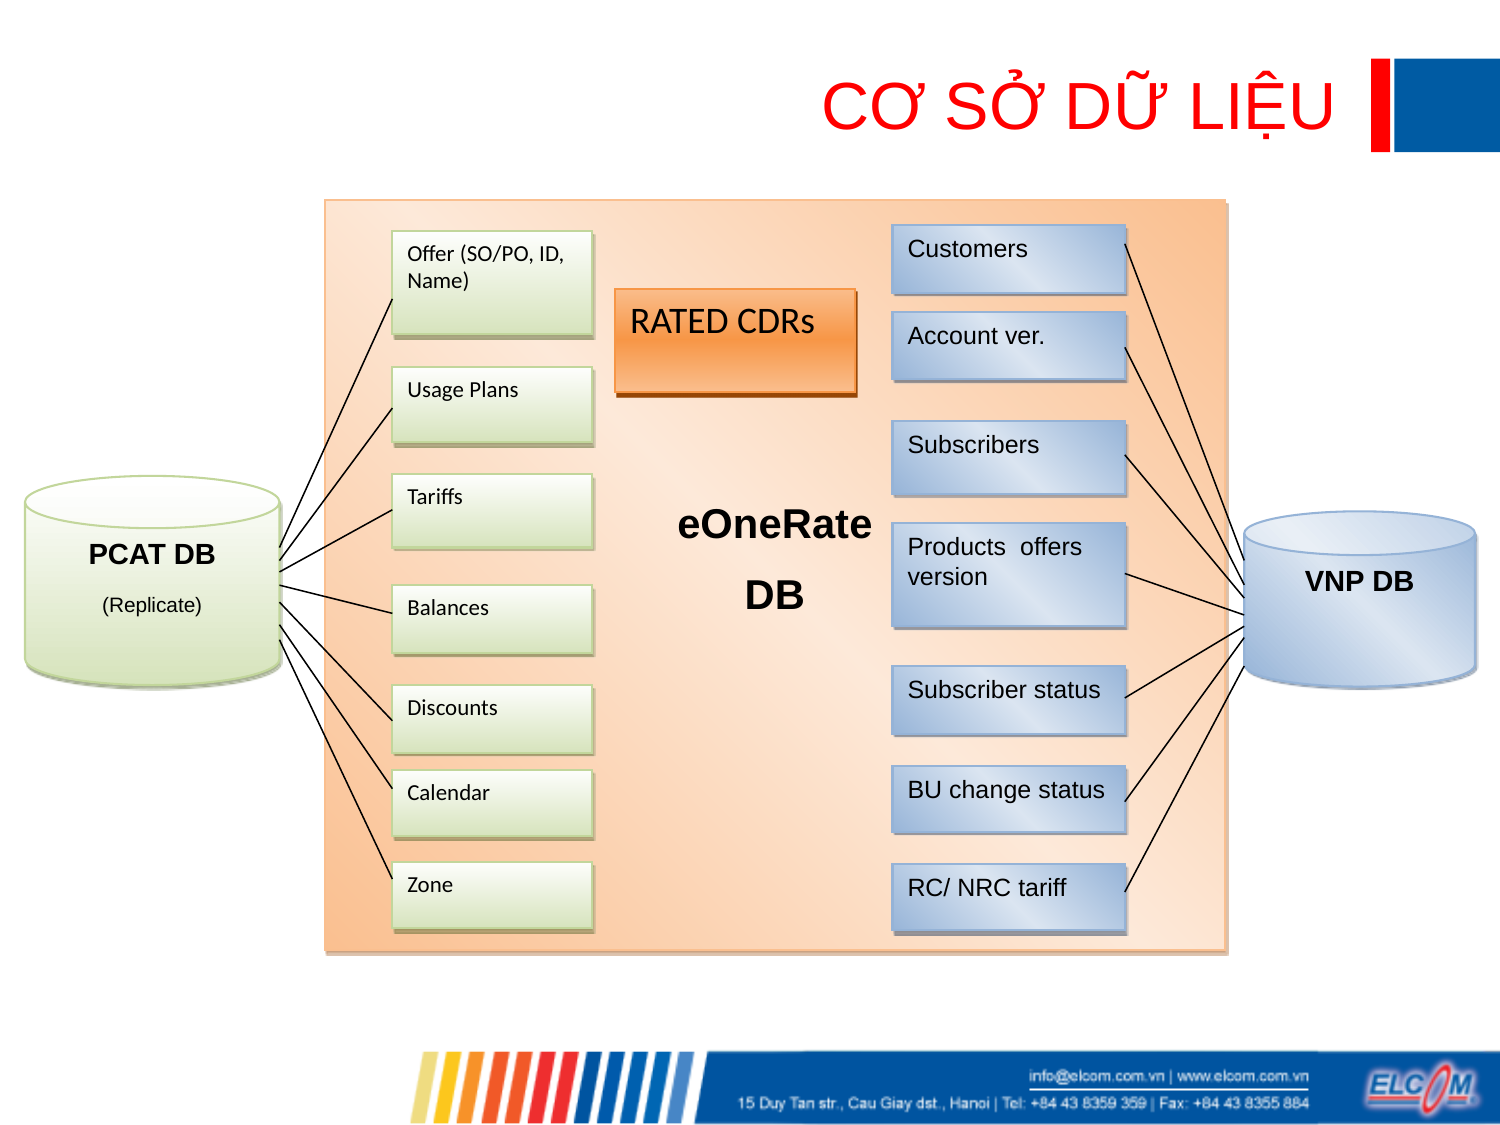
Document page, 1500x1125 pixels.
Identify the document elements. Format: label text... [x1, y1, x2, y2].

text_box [892, 224, 1476, 931]
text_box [24, 230, 593, 929]
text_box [324, 199, 1226, 951]
picture [251, 1046, 1500, 1125]
title CƠ SỞ DỮ LIỆU [74, 44, 1353, 162]
